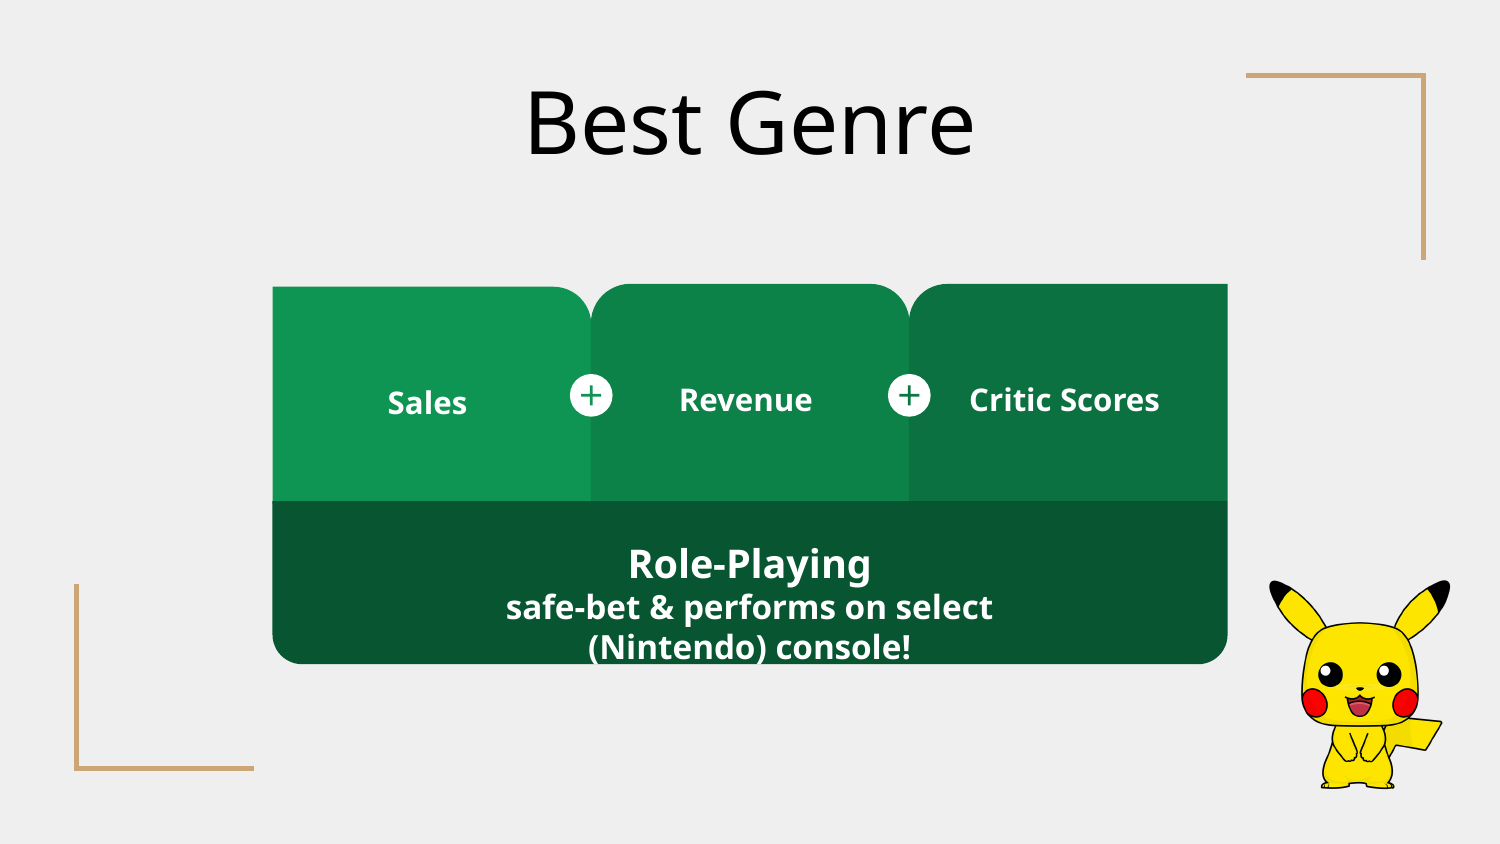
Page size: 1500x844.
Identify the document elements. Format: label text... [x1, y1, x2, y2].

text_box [569, 373, 613, 417]
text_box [272, 286, 586, 500]
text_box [887, 373, 931, 417]
title Best Genre [51, 50, 1449, 189]
picture [1253, 569, 1470, 800]
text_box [590, 283, 907, 499]
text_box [908, 283, 1228, 500]
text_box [272, 500, 1228, 665]
